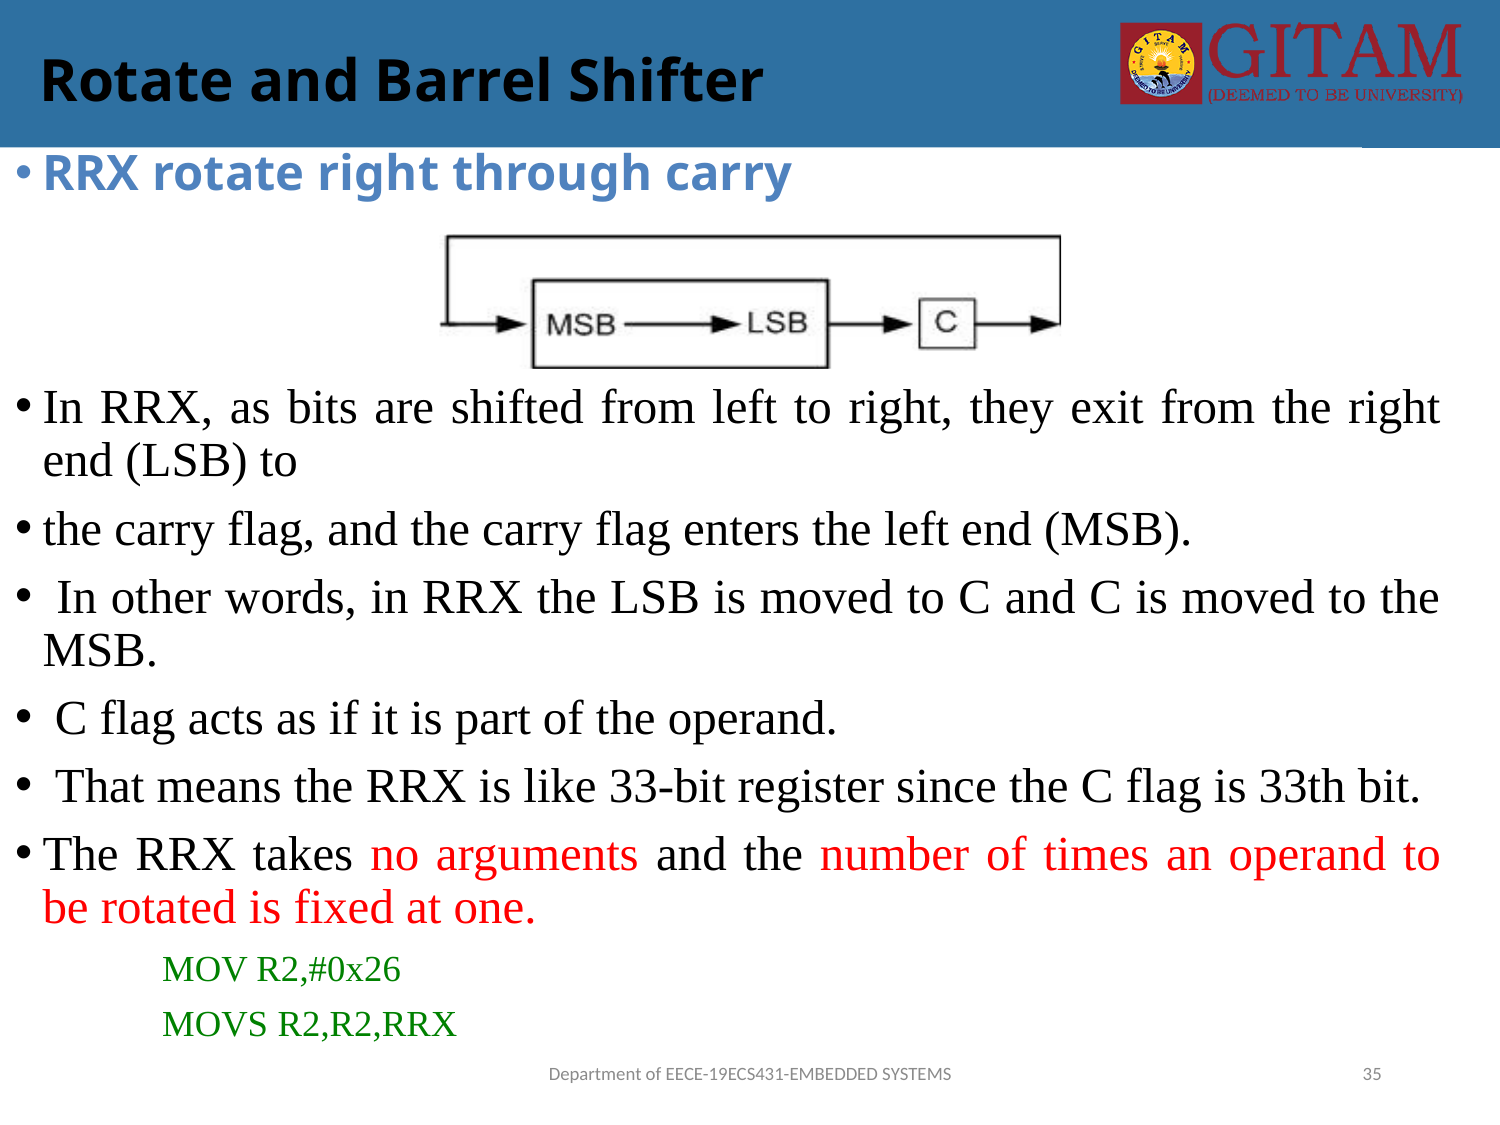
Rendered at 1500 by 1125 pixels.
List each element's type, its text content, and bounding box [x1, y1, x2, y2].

picture [1112, 15, 1469, 117]
list RRX rotate right through carry In RRX, as bits are shifted from left to right, they exit from the right end (LSB) to the carry flag, and the carry flag enters the left end (MSB). In other words, in RRX the LSB is moved to C and C is moved to the MSB. C flag acts as if it is part of the operand. That means the RRX is like 33-bit register since the C flag is 33th bit. The RRX takes no arguments and the number of times an operand to be rotated is fixed at one. MOV R2,#0x26 MOVS R2,R2,RRX [0, 151, 1457, 1103]
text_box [0, 0, 1500, 151]
slide_number 35 [1059, 1042, 1397, 1103]
picture [439, 234, 1062, 369]
footer Department of EECE-19ECS431-EMBEDDED SYSTEMS [496, 1042, 1004, 1103]
